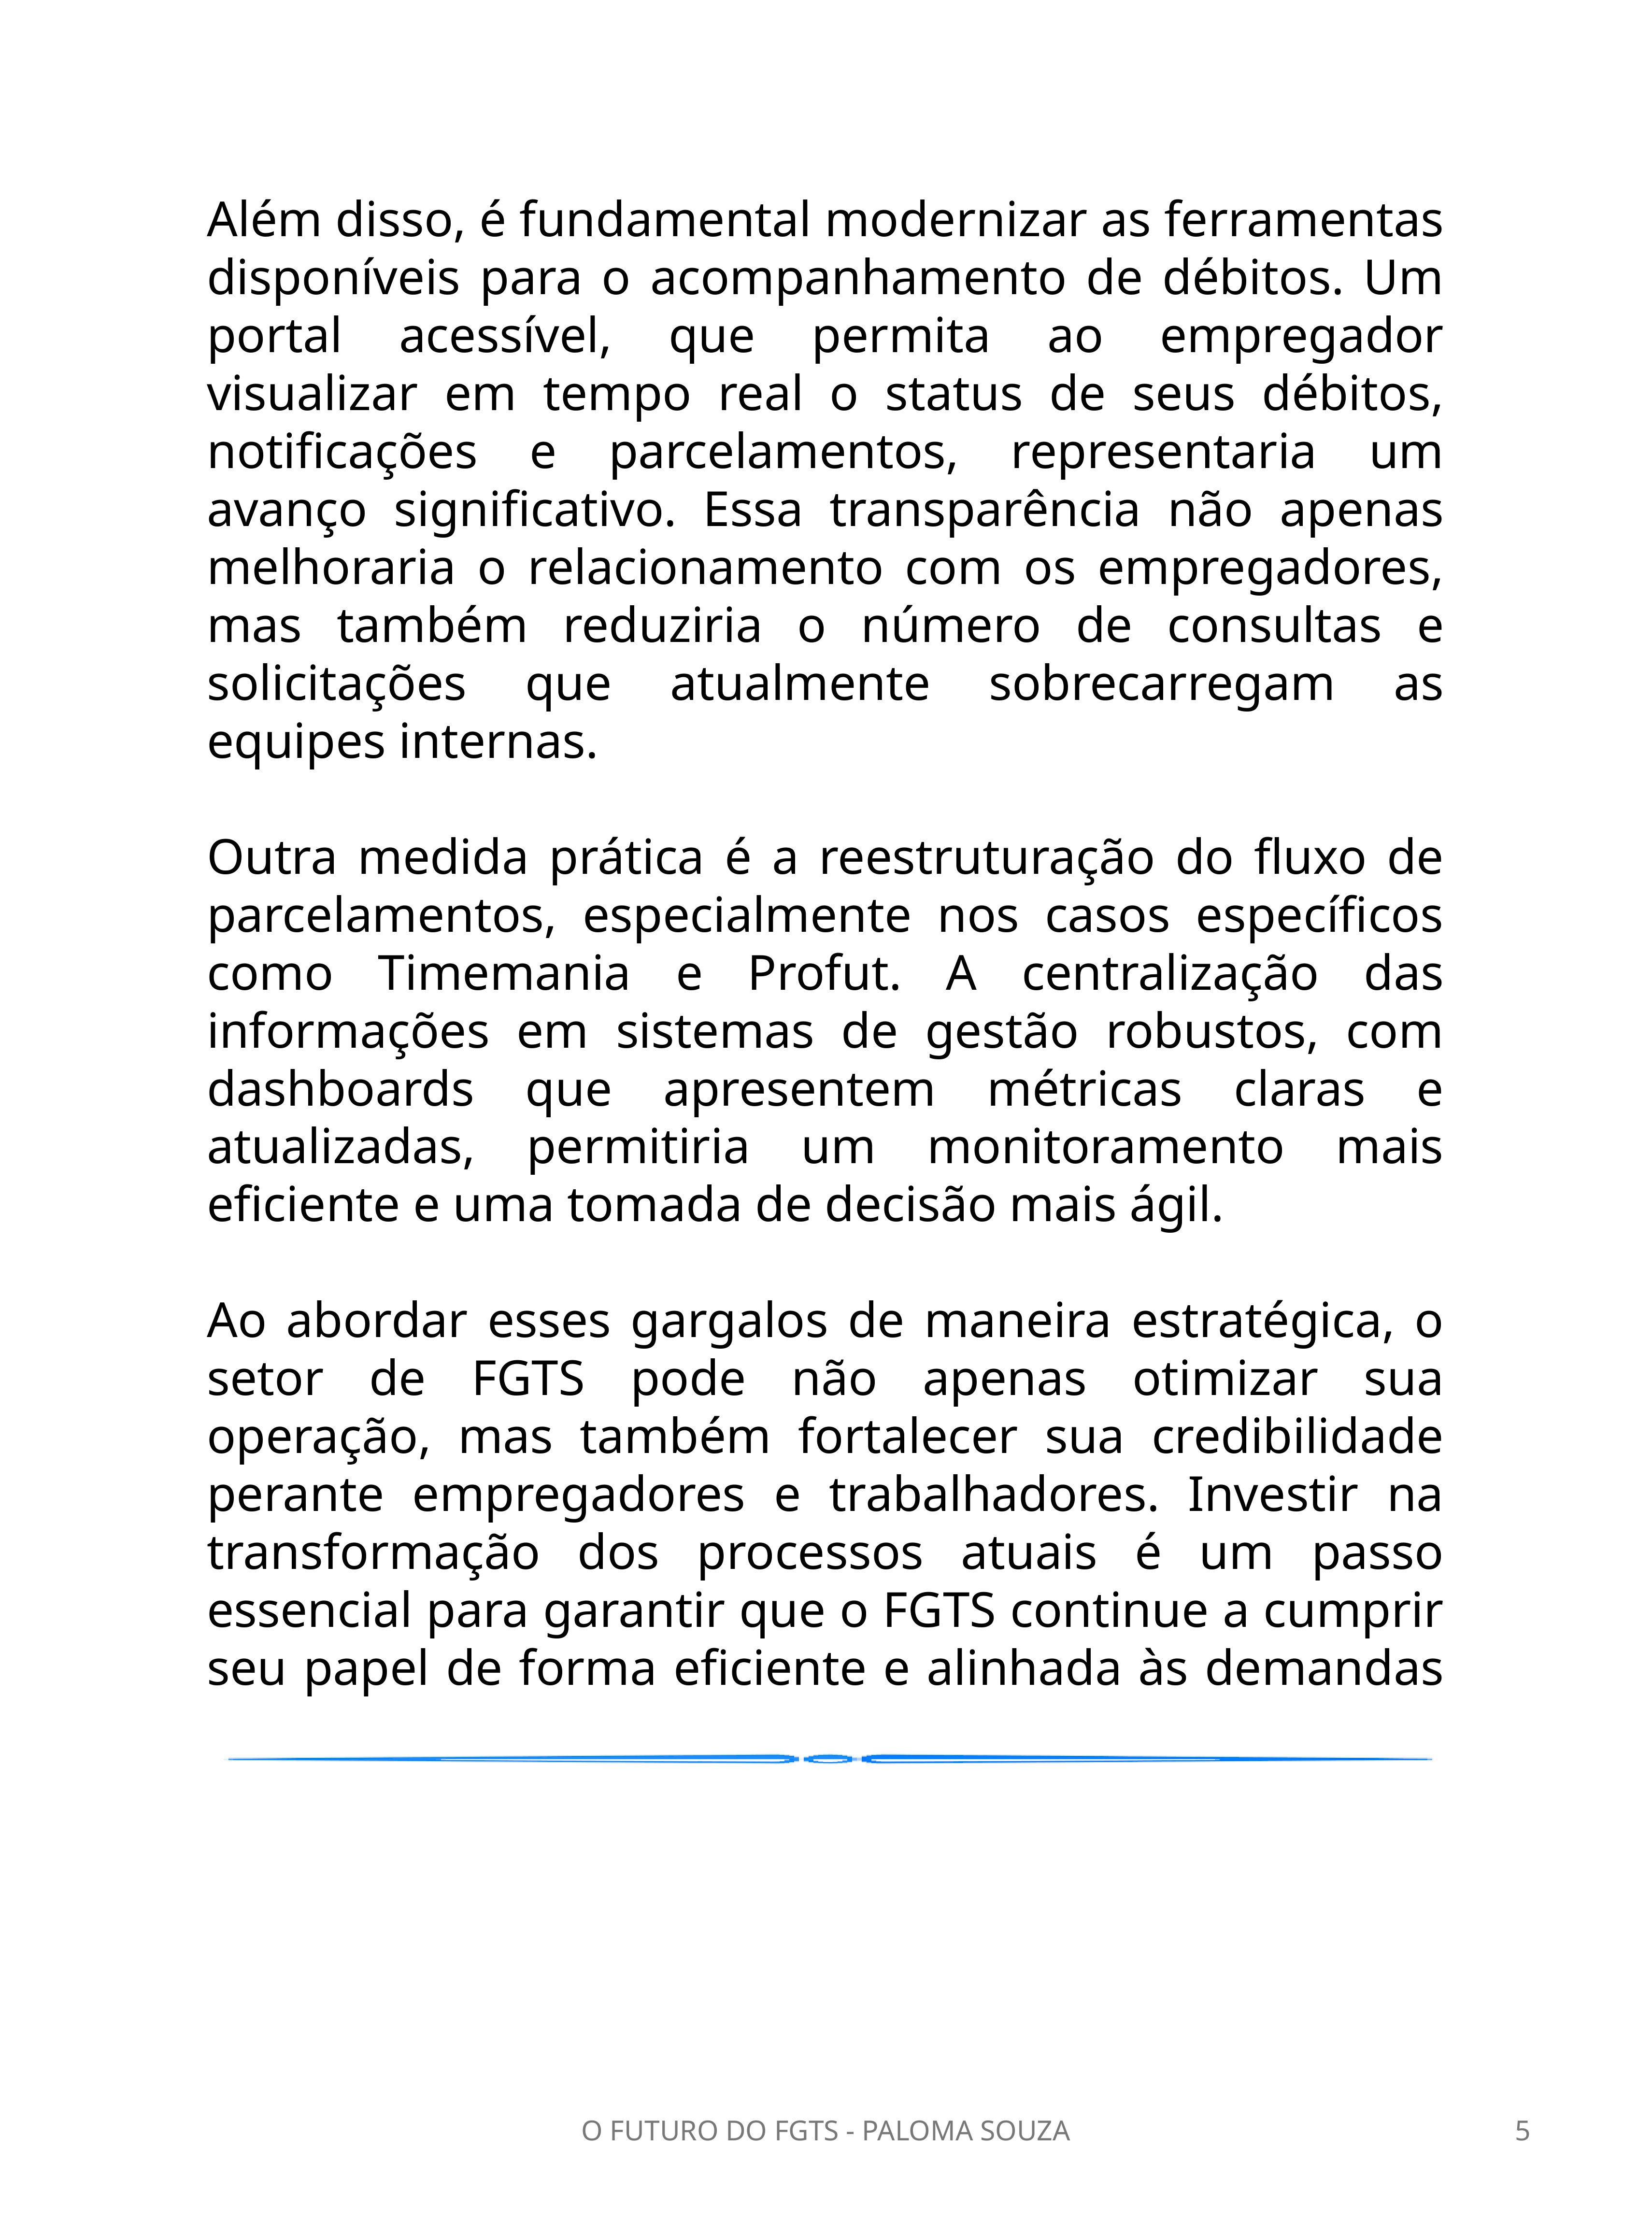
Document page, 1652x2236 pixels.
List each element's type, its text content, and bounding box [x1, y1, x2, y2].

slide_number 5 [1167, 2072, 1538, 2192]
text_box Além disso, é fundamental modernizar as ferramentas disponíveis para o acompanhamento de débitos. Um portal acessível, que permita ao empregador visualizar em tempo real o status de seus débitos, notificações e parcelamentos, representaria um avanço significativo. Essa transparência não apenas melhoraria o relacionamento com os empregadores, mas também reduziria o número de consultas e solicitações que atualmente sobrecarregam as equipes internas. Outra medida prática é a reestruturação do fluxo de parcelamentos, especialmente nos casos específicos como Timemania e Profut. A centralização das informações em sistemas de gestão robustos, com dashboards que apresentem métricas claras e atualizadas, permitiria um monitoramento mais eficiente e uma tomada de decisão mais ágil. Ao abordar esses gargalos de maneira estratégica, o setor de FGTS pode não apenas otimizar sua operação, mas também fortalecer sua credibilidade perante empregadores e trabalhadores. Investir na transformação dos processos atuais é um passo essencial para garantir que o FGTS continue a cumprir seu papel de forma eficiente e alinhada às demandas de um mundo em constante evolução. [199, 185, 1452, 1700]
picture [199, 1700, 1453, 1896]
footer O FUTURO DO FGTS - PALOMA SOUZA [547, 2072, 1105, 2192]
